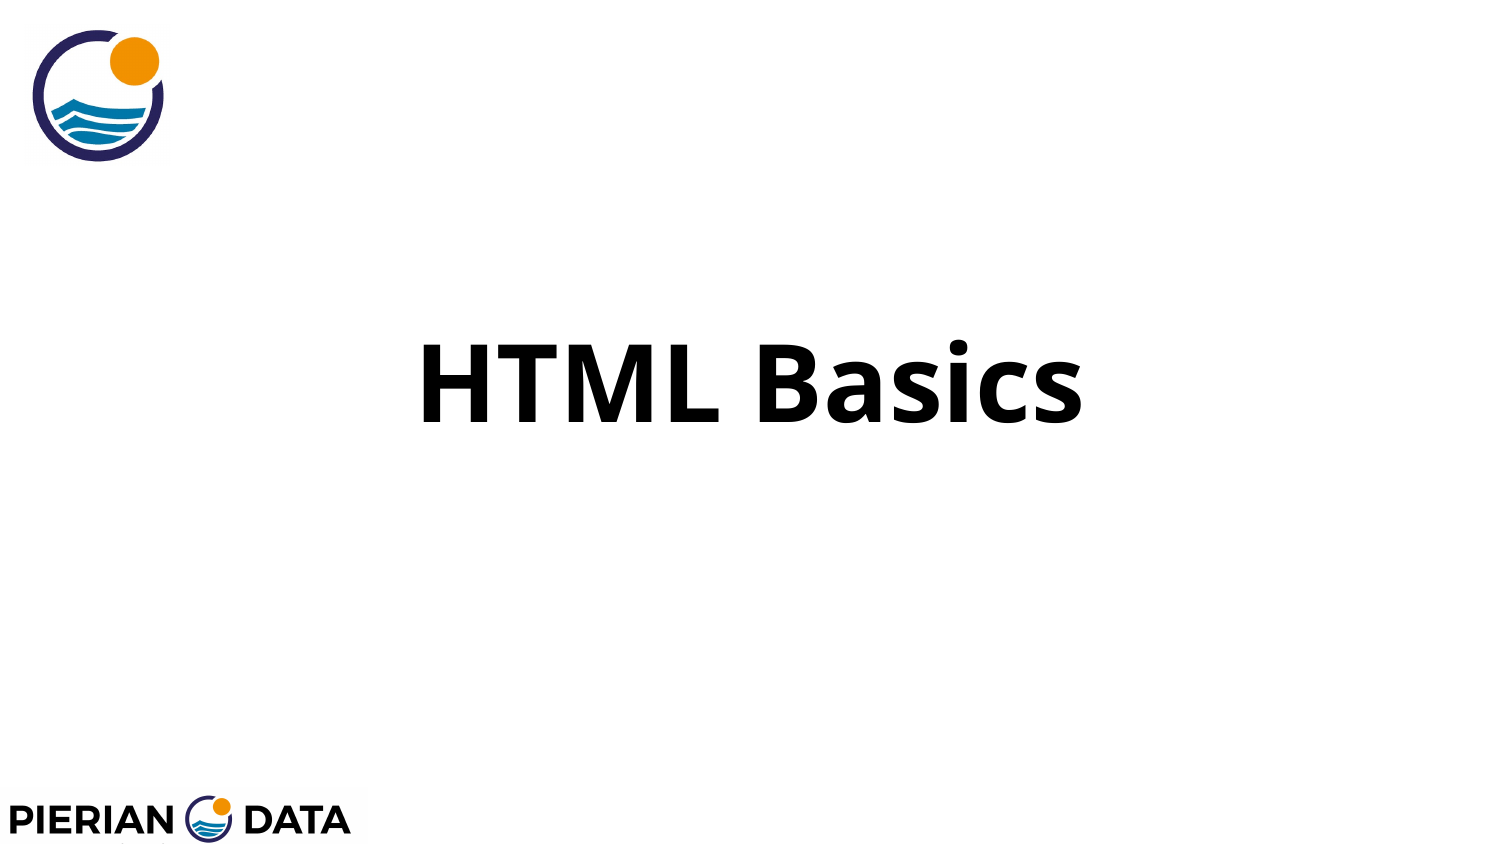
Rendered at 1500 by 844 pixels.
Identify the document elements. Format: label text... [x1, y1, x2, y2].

picture [24, 24, 172, 167]
picture [0, 787, 368, 844]
title HTML Basics [51, 122, 1449, 459]
